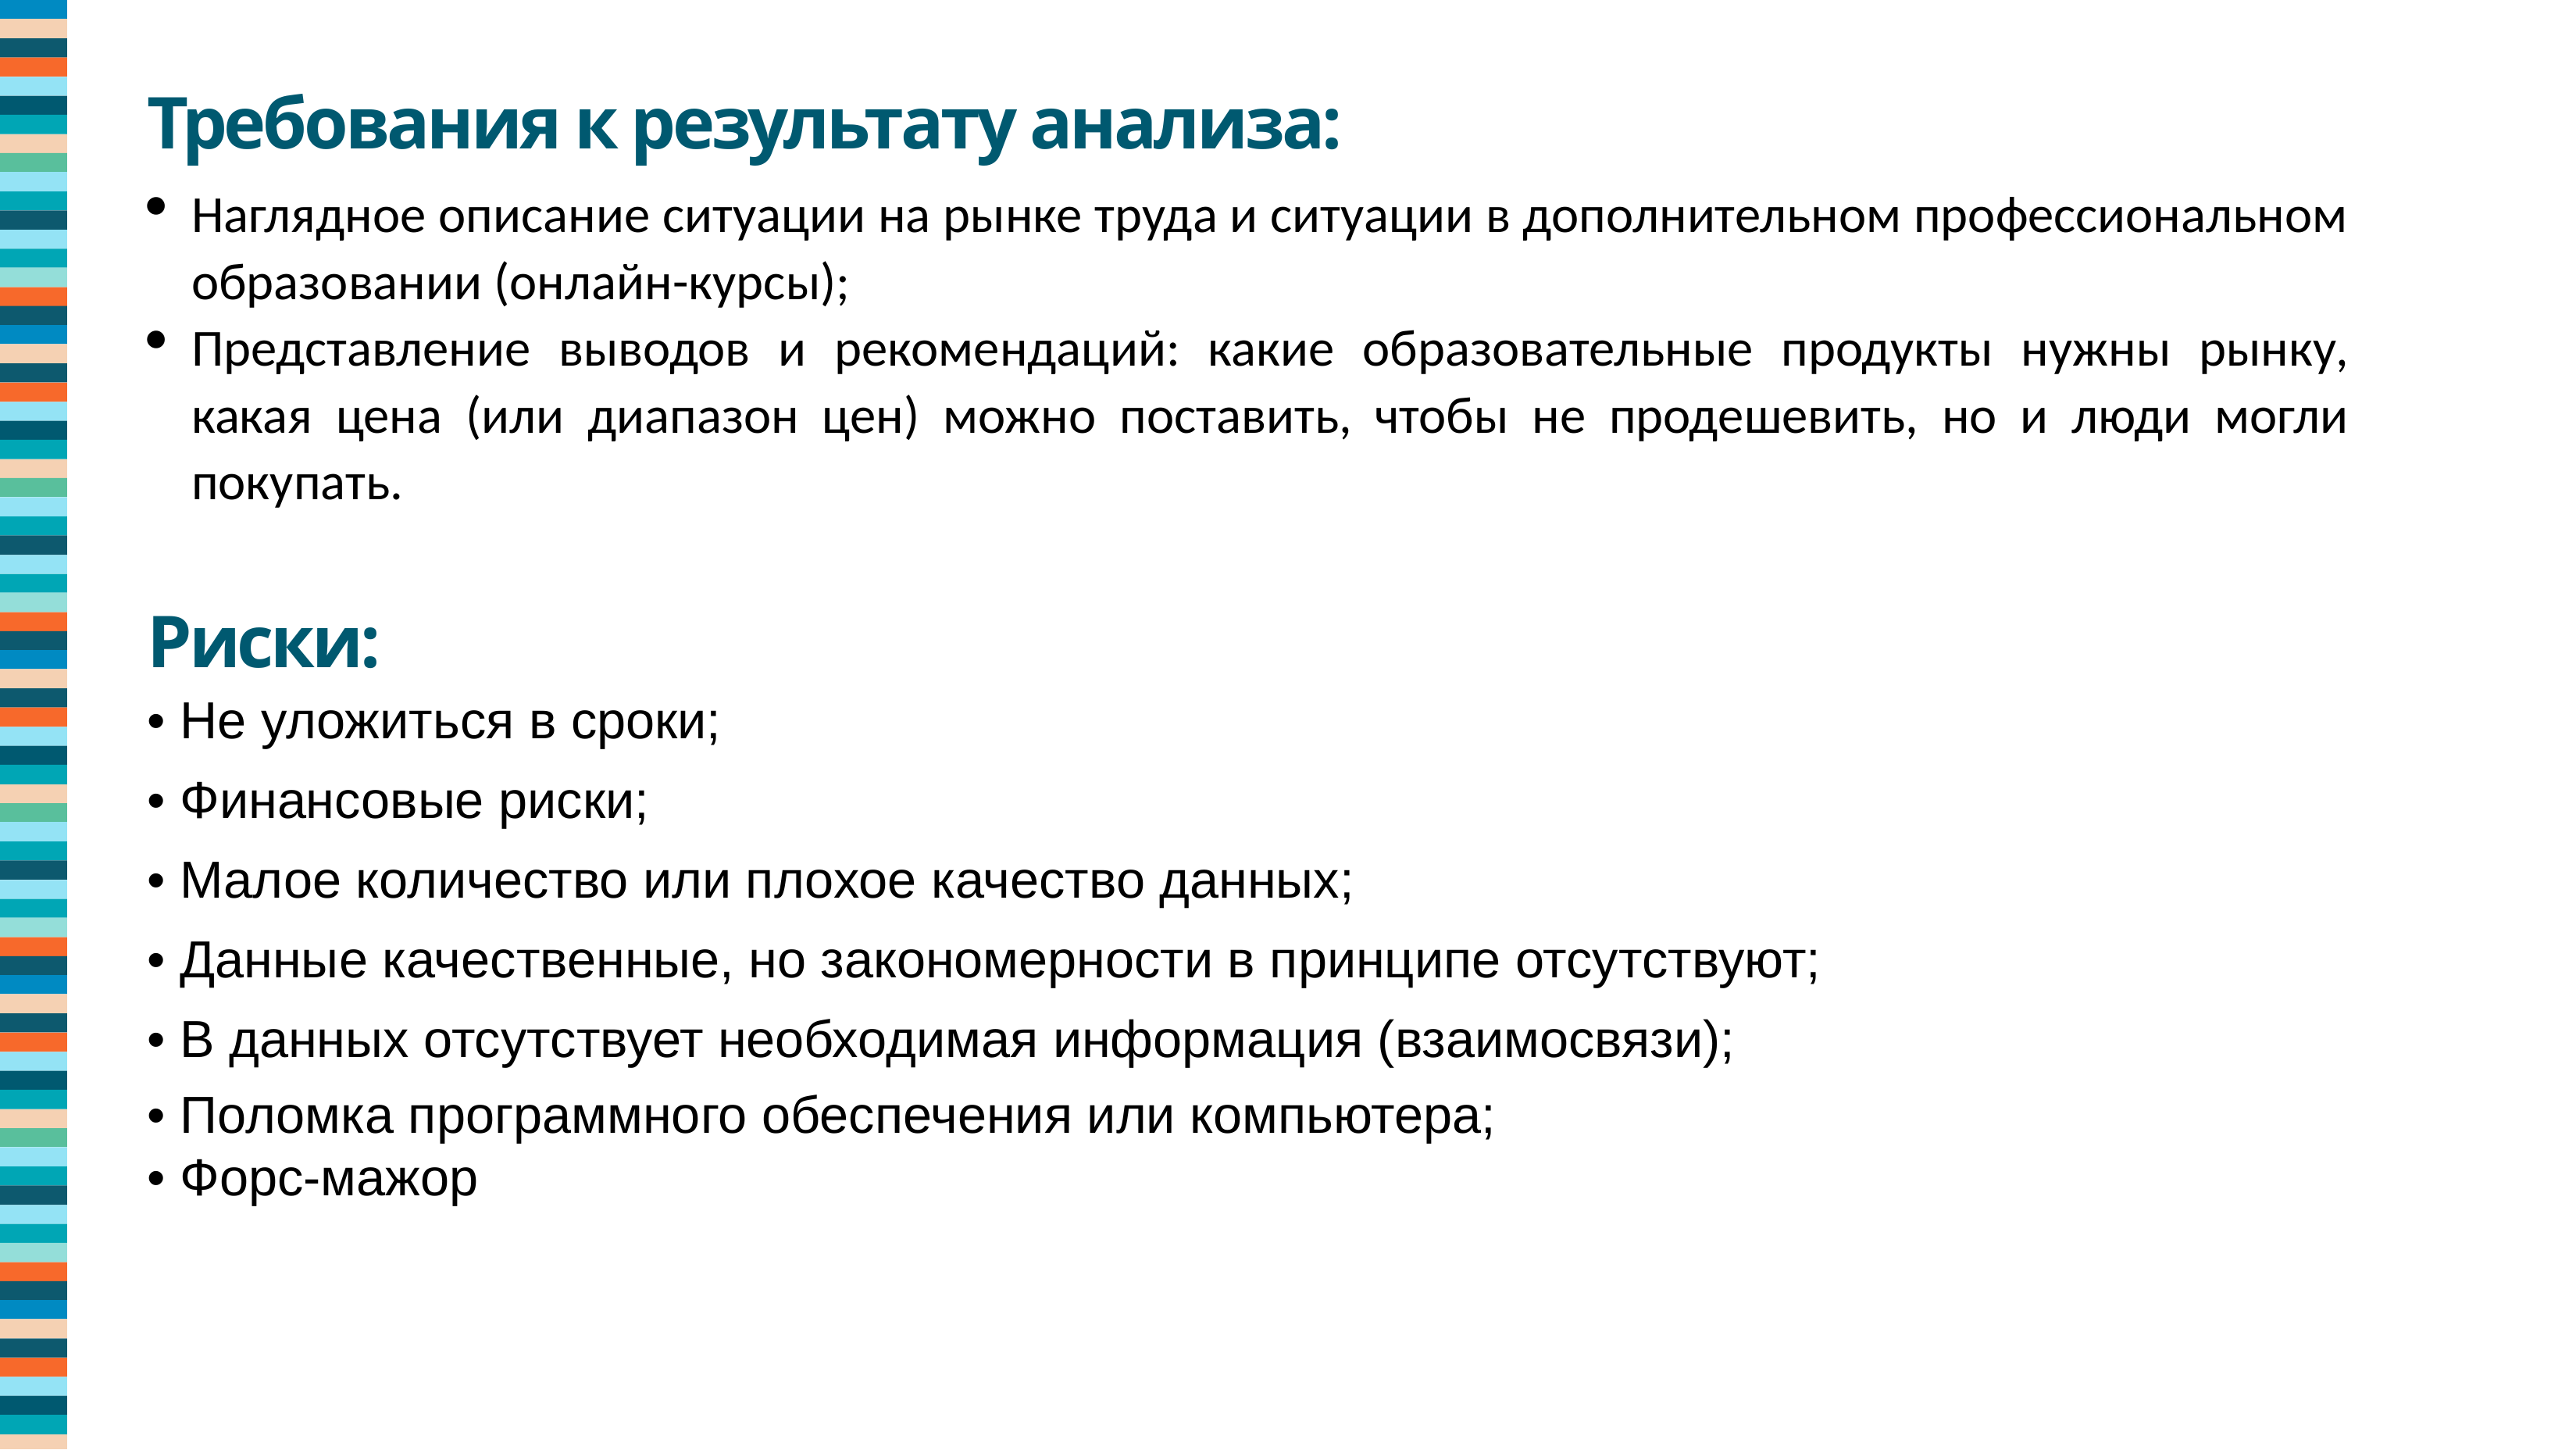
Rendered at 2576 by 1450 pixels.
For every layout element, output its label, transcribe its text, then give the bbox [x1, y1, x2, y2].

text_box Требования к результату анализа: Наглядное описание ситуации на рынке труда и ситуации в дополнительном профессиональном образовании (онлайн-курсы); Представление выводов и рекомендаций: какие образовательные продукты нужны рынку, какая цена (или диапазон цен) можно поставить, чтобы не продешевить, но и люди могли покупать. Риски: • Не уложиться в сроки; • Финансовые риски; • Малое количество или плохое качество данных; • Данные качественные, но закономерности в принципе отсутствуют; • В данных отсутствует необходимая информация (взаимосвязи); • Поломка программного обеспечения или компьютера; • Форс-мажор [135, 65, 2362, 1392]
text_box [0, 0, 68, 1450]
